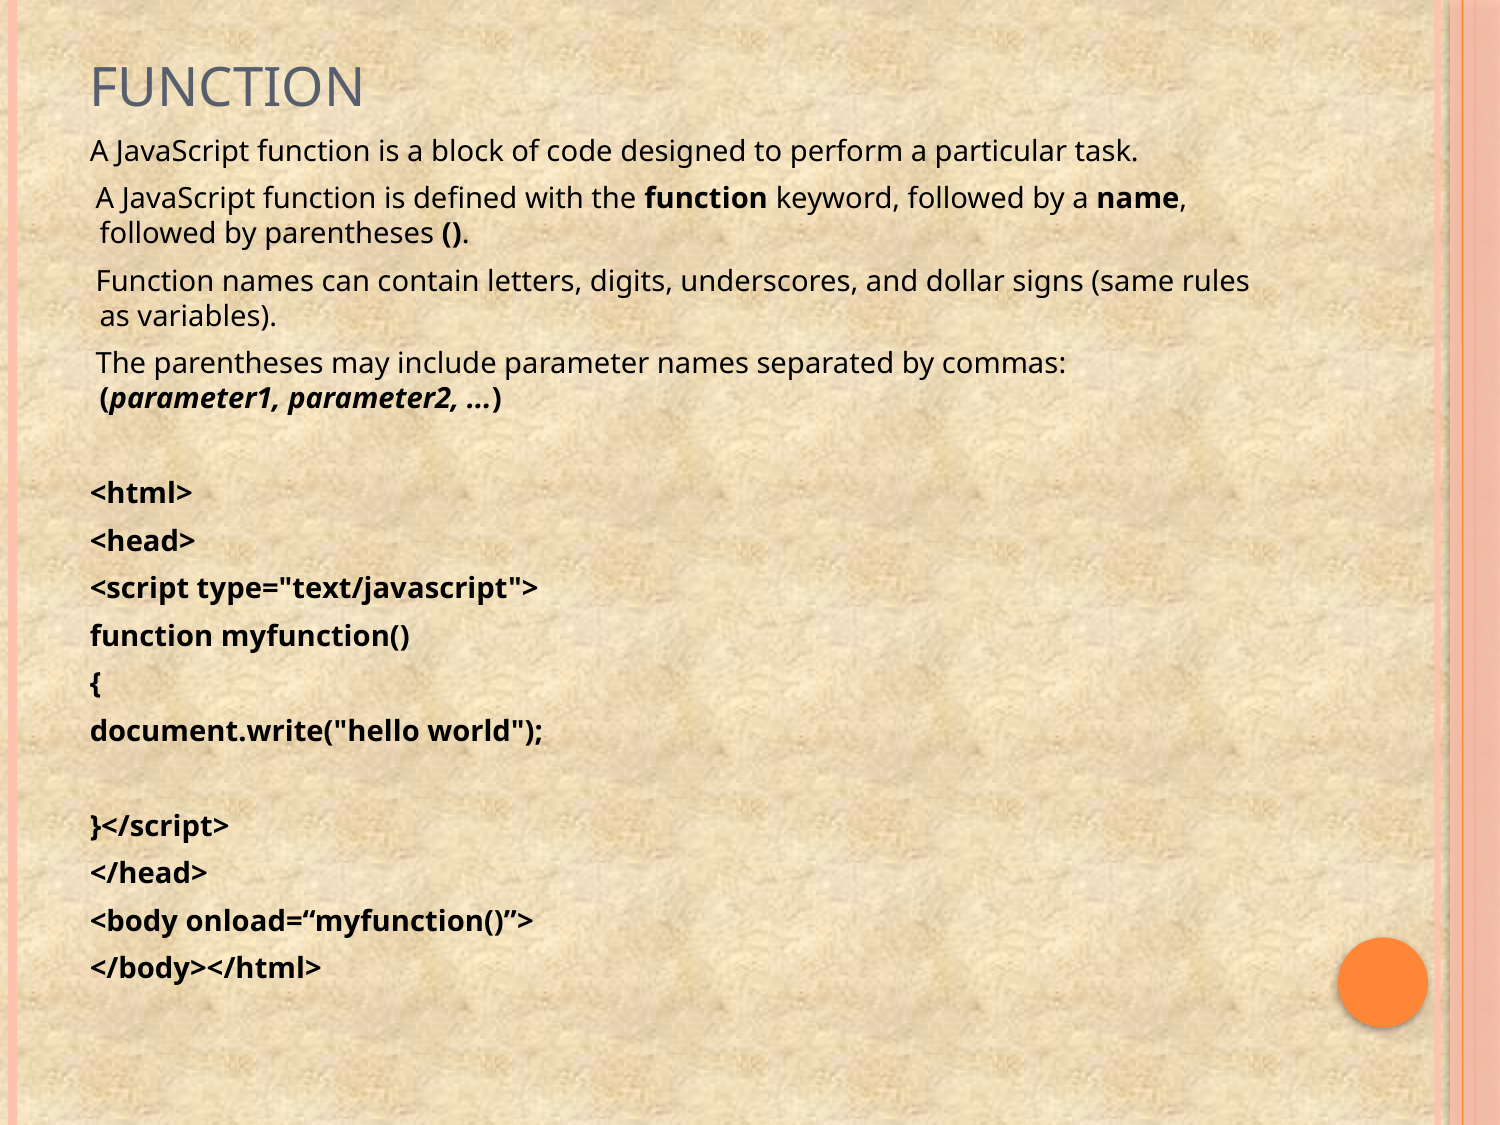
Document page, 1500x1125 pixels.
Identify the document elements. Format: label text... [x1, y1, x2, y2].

title Function [75, 45, 1300, 125]
picture [18, 0, 1434, 1125]
picture [0, 0, 7, 1125]
list A JavaScript function is a block of code designed to perform a particular task. A JavaScript function is defined with the function keyword, followed by a name, followed by parentheses (). Function names can contain letters, digits, underscores, and dollar signs (same rules as variables). The parentheses may include parameter names separated by commas: (parameter1, parameter2, ...) <html> <head> <script type="text/javascript"> function myfunction() { document.write("hello world"); }</script> </head> <body onload=“myfunction()”> </body></html> [75, 125, 1300, 1050]
picture [1441, 0, 1449, 1125]
